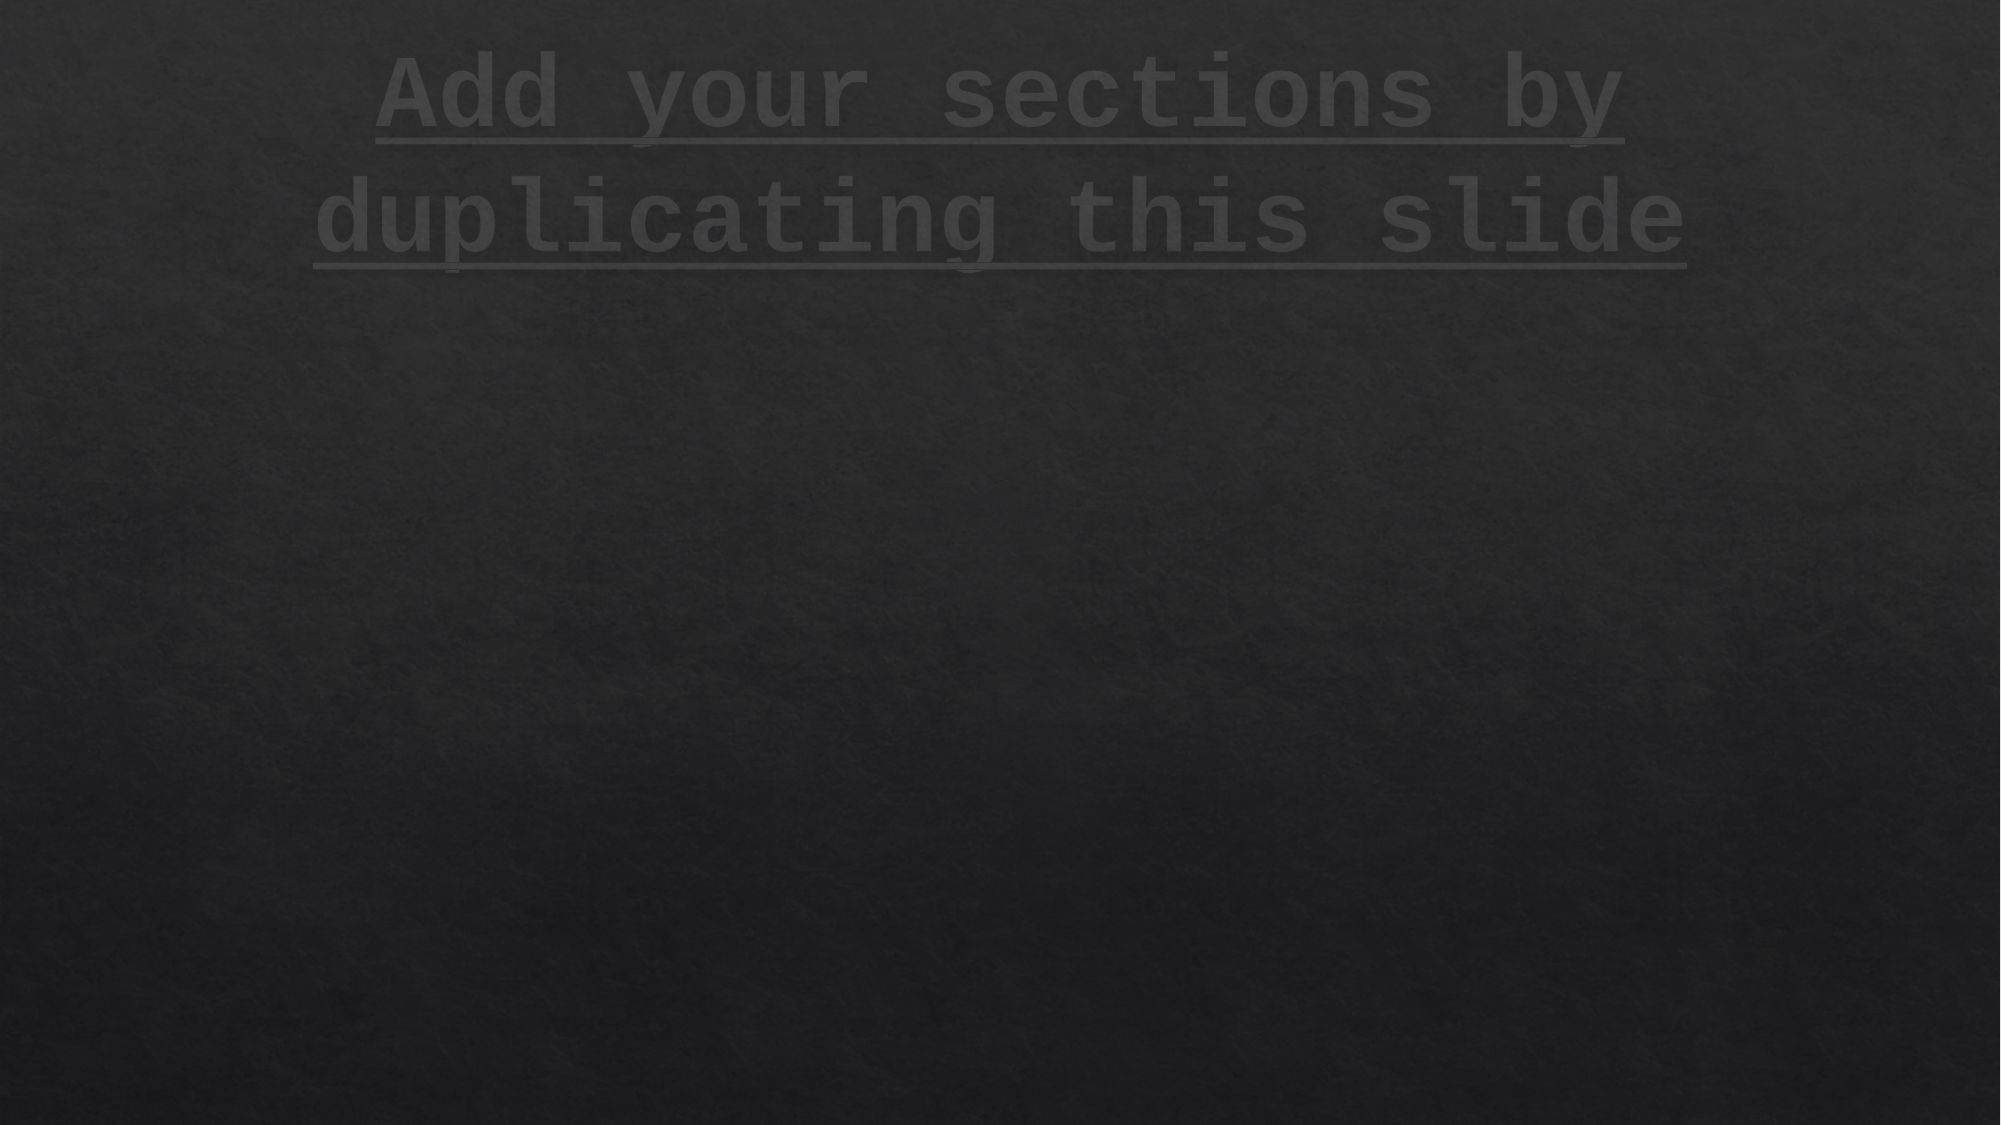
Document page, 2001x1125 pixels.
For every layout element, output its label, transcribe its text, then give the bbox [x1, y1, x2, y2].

title Add your sections by duplicating this slide [136, 59, 1864, 235]
